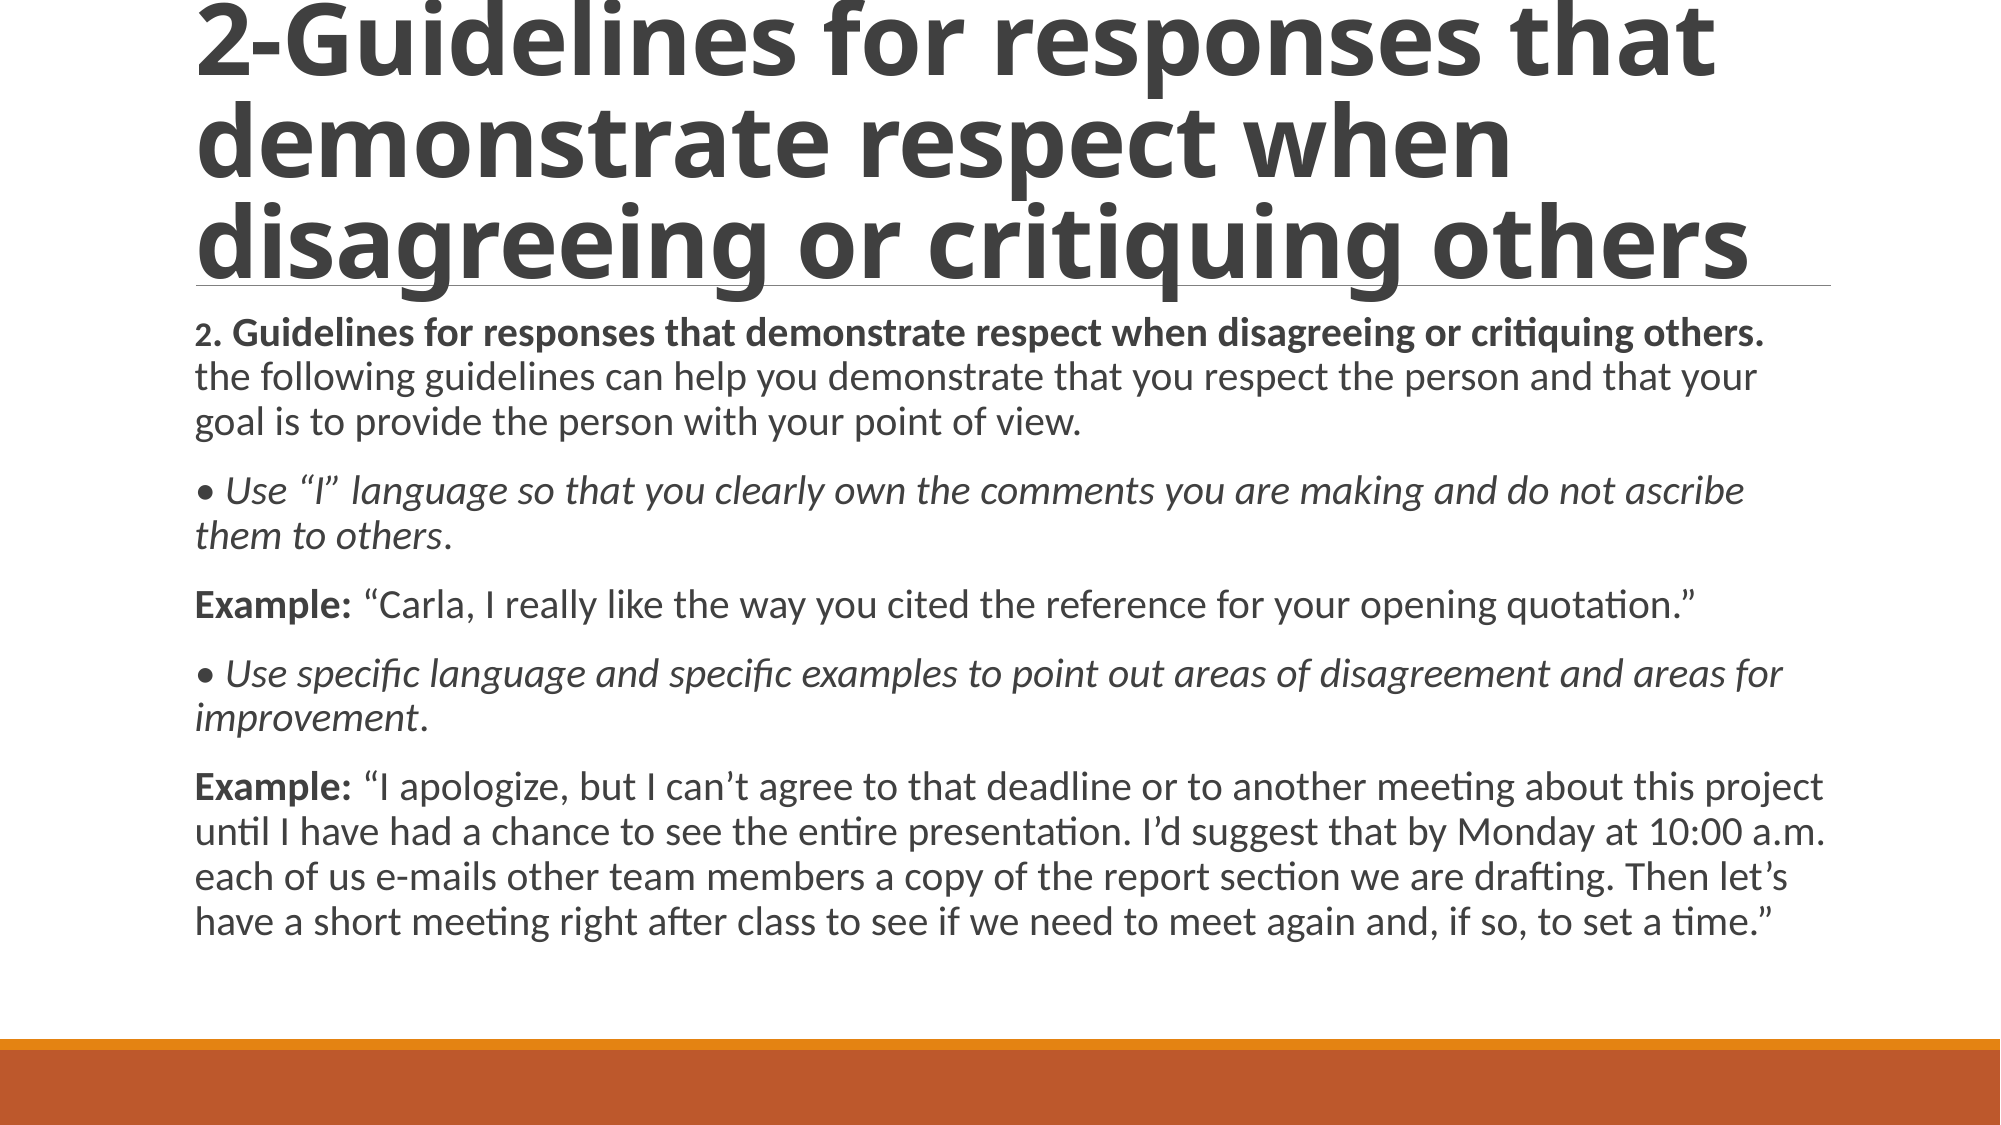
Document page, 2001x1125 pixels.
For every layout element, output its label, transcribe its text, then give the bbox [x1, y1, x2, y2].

title 2-Guidelines for responses that demonstrate respect when disagreeing or critiquing others [180, 69, 1830, 302]
list 2. Guidelines for responses that demonstrate respect when disagreeing or critiquing others. the following guidelines can help you demonstrate that you respect the person and that your goal is to provide the person with your point of view. • Use “I” language so that you clearly own the comments you are making and do not ascribe them to others. Example: “Carla, I really like the way you cited the reference for your opening quotation.” • Use specific language and specific examples to point out areas of disagreement and areas for improvement. Example: “I apologize, but I can’t agree to that deadline or to another meeting about this project until I have had a chance to see the entire presentation. I’d suggest that by Monday at 10:00 a.m. each of us e-mails other team members a copy of the report section we are drafting. Then let’s have a short meeting right after class to see if we need to meet again and, if so, to set a time.” [180, 302, 1830, 963]
